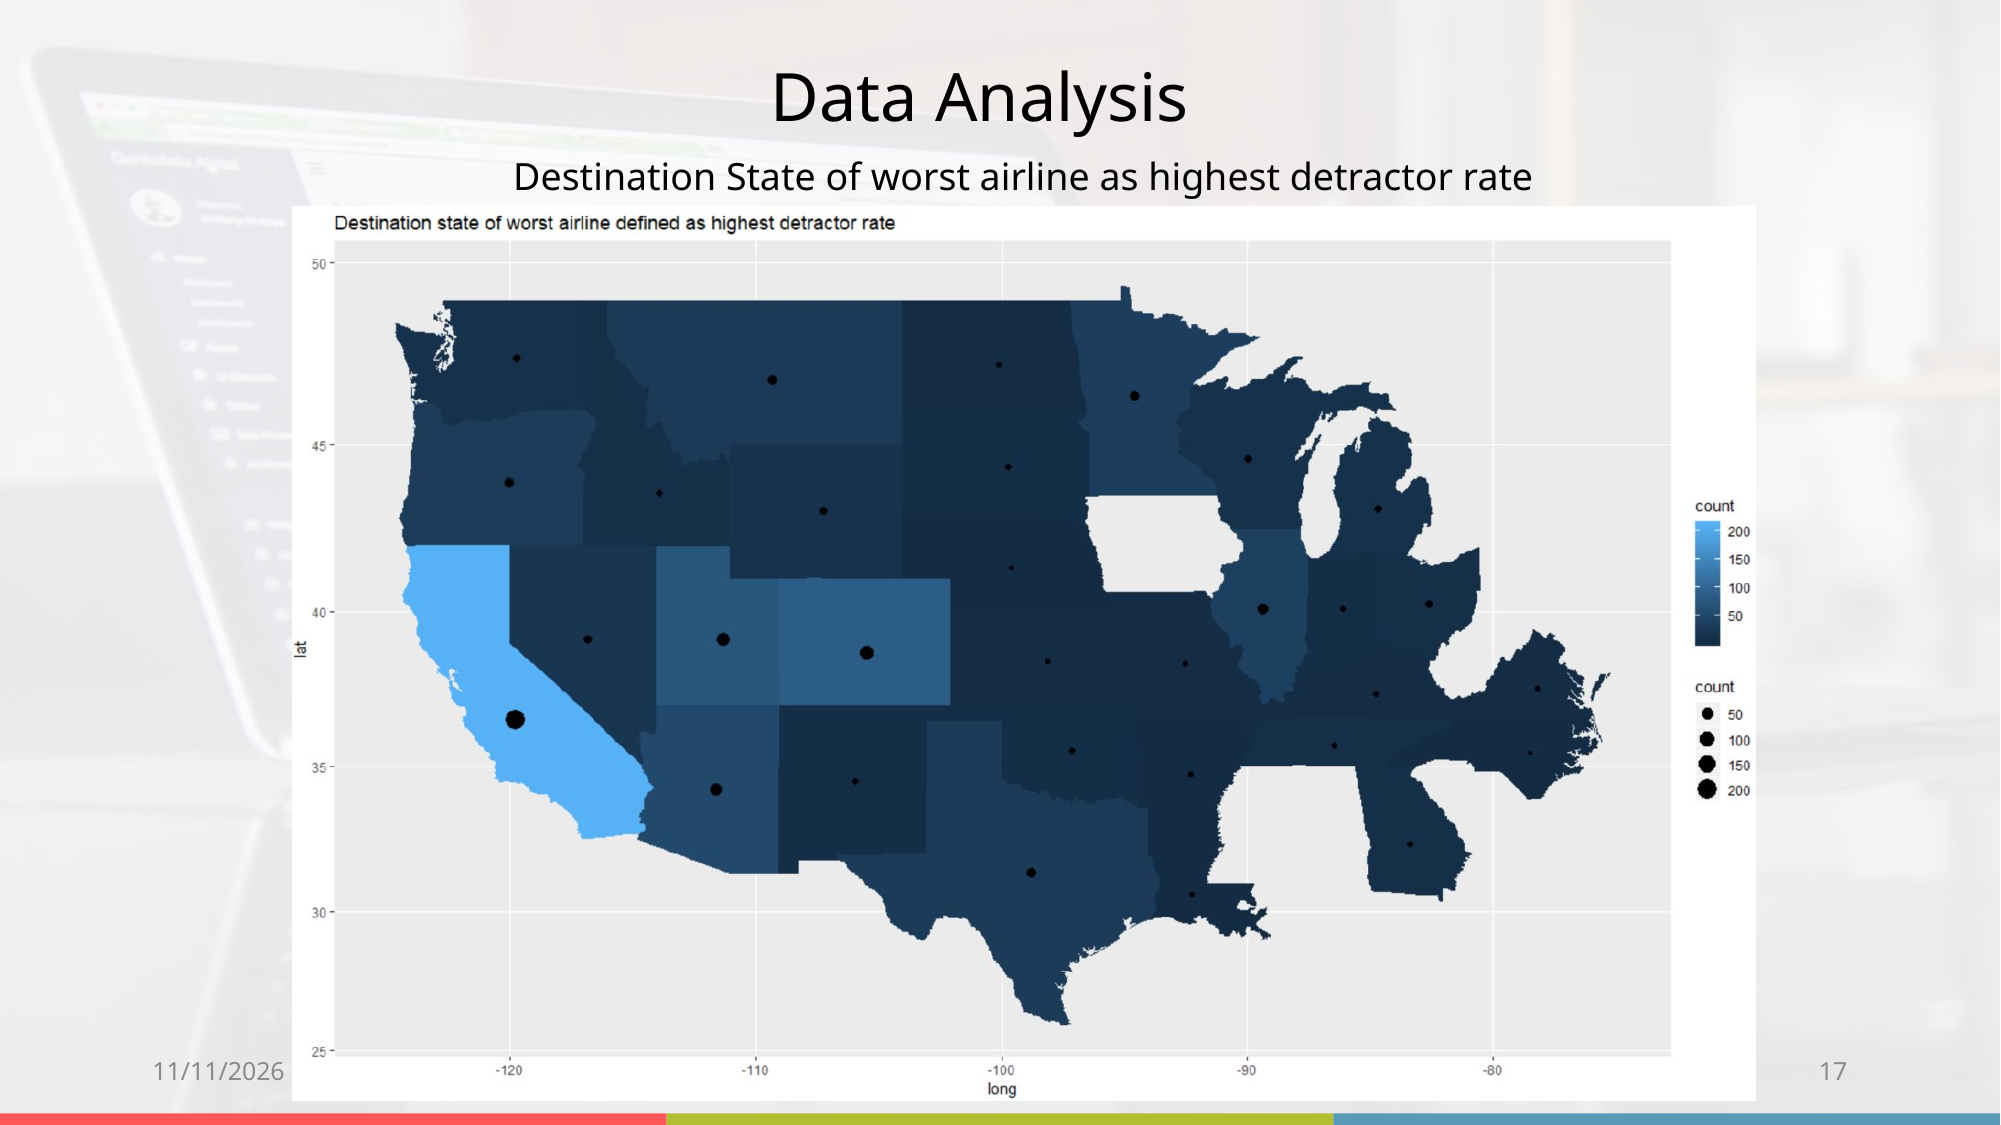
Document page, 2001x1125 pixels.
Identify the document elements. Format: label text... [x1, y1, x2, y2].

slide_number 17 [1412, 1042, 1863, 1103]
picture [292, 206, 1756, 1101]
list Data Analysis [292, 56, 1668, 144]
text_box Destination State of worst airline as highest detractor rate [498, 145, 1550, 206]
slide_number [137, 1042, 588, 1103]
